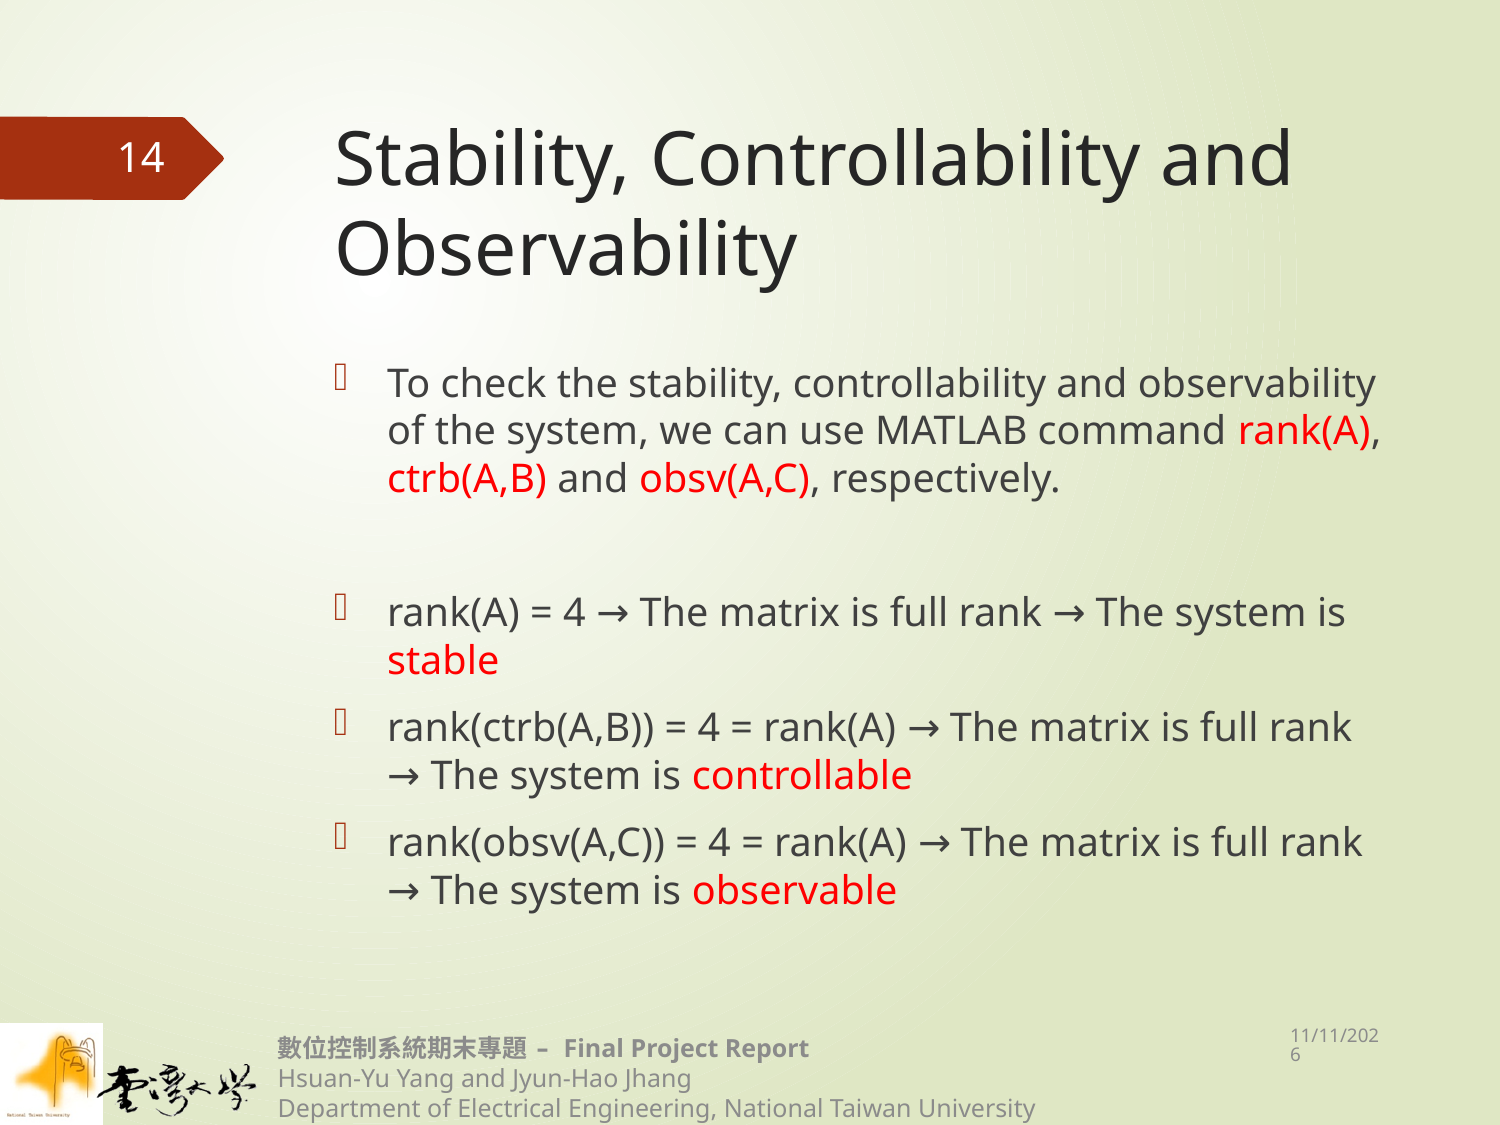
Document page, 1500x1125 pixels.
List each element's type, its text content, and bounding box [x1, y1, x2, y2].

footer 數位控制系統期末專題 – Final Project Report Hsuan-Yu Yang and Jyun-Hao Jhang Department of Electrical Engineering, National Taiwan University [266, 1029, 1161, 1125]
picture [0, 1023, 263, 1125]
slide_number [1275, 1006, 1401, 1068]
title Stability, Controllability and Observability [319, 102, 1400, 313]
slide_number 14 [83, 129, 180, 190]
list To check the stability, controllability and observability of the system, we can use MATLAB command rank(A), ctrb(A,B) and obsv(A,C), respectively. rank(A) = 4 → The matrix is full rank → The system is stable rank(ctrb(A,B)) = 4 = rank(A) → The matrix is full rank → The system is controllable rank(obsv(A,C)) = 4 = rank(A) → The matrix is full rank → The system is observable [318, 350, 1400, 970]
